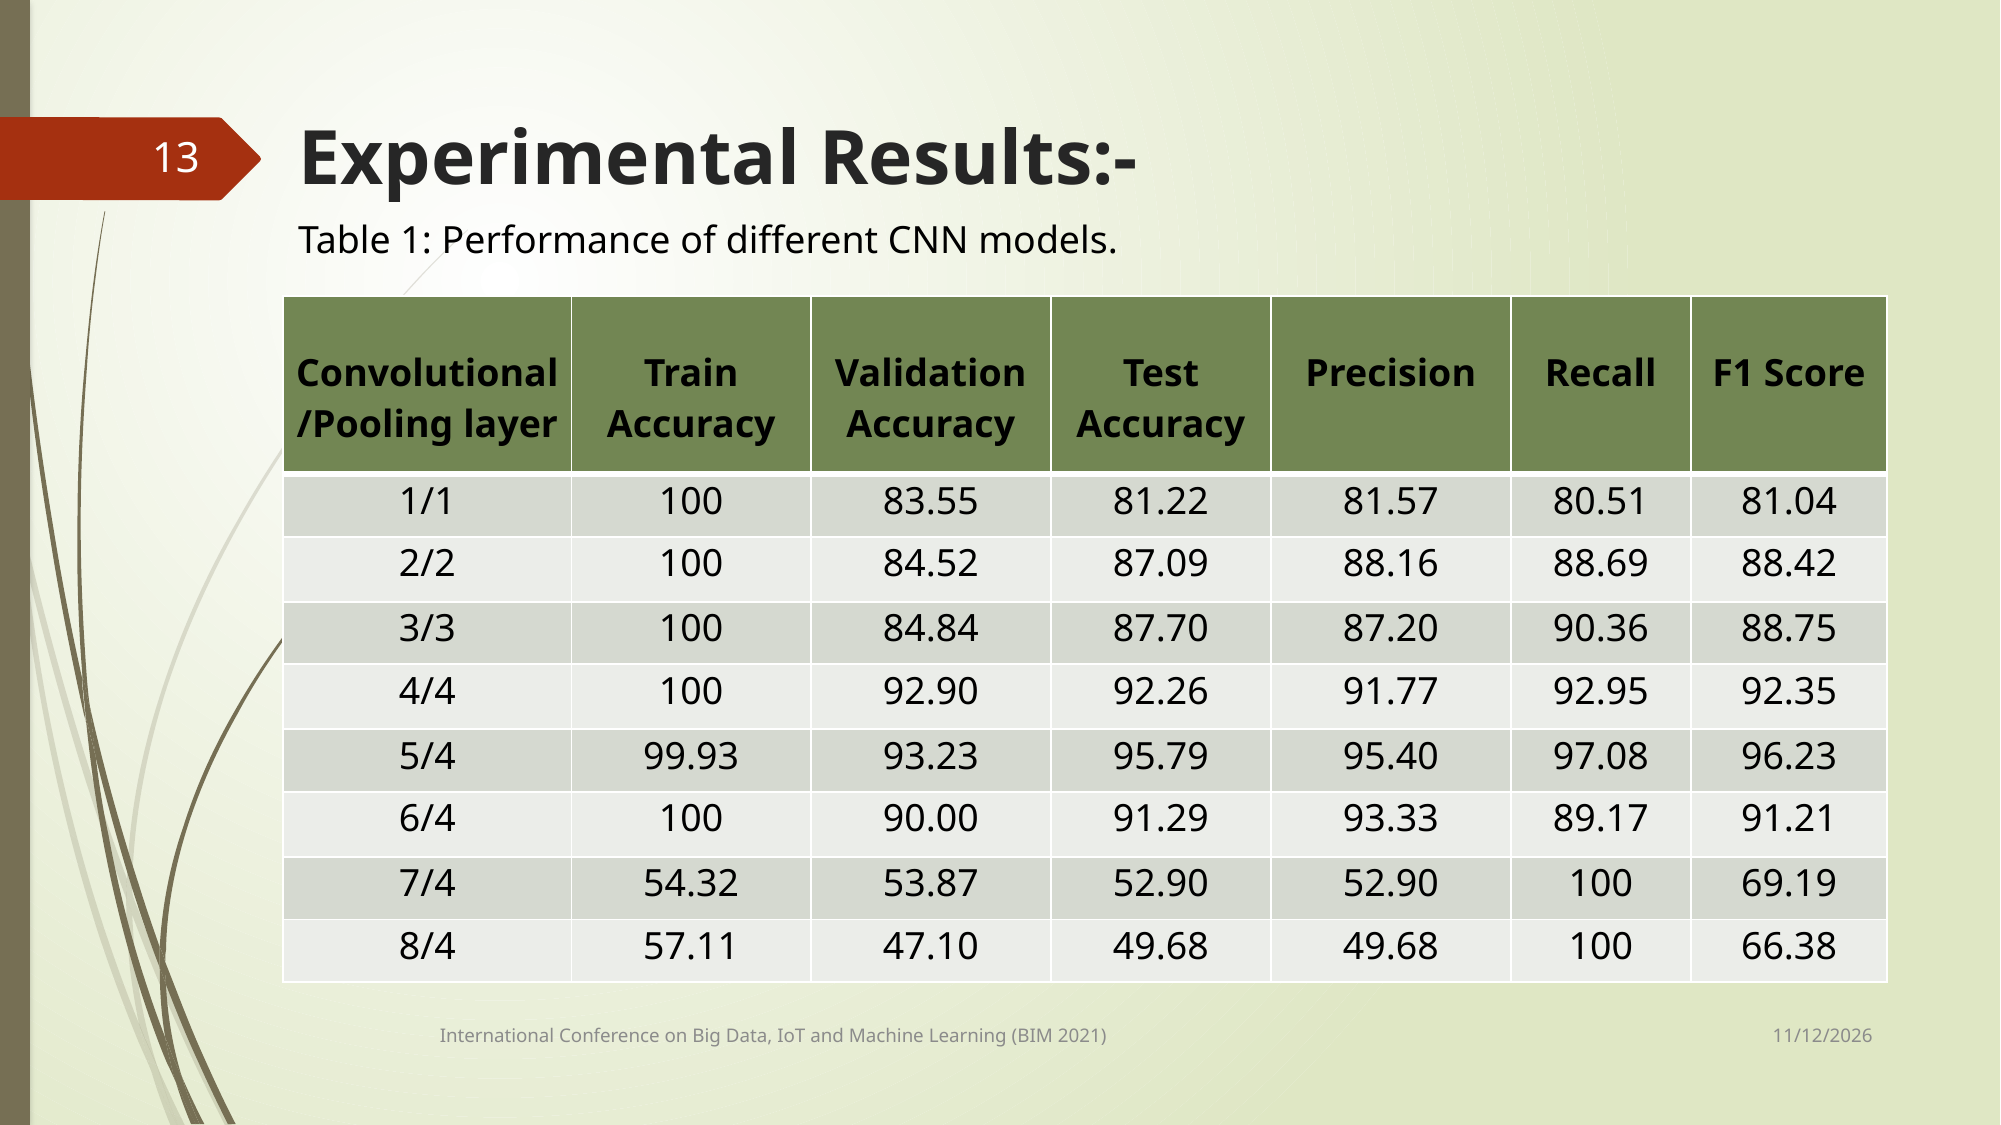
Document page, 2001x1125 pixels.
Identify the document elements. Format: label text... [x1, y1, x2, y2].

table_header Train Accuracy [572, 297, 810, 471]
table_cell 69.19 [1692, 858, 1886, 919]
table_cell 47.10 [812, 920, 1050, 981]
table_cell 8/4 [284, 920, 571, 981]
table_cell 97.08 [1512, 730, 1690, 791]
table_cell 1/1 [284, 477, 571, 536]
table_cell 84.52 [812, 538, 1050, 601]
table_cell 87.20 [1272, 603, 1510, 663]
table_cell 6/4 [284, 793, 571, 856]
table_cell 92.90 [812, 665, 1050, 728]
table_cell 88.75 [1692, 603, 1886, 663]
table_cell 87.09 [1052, 538, 1270, 601]
slide_number 13 [87, 129, 216, 190]
table_cell 100 [1512, 920, 1690, 981]
footer International Conference on Big Data, IoT and Machine Learning (BIM 2021) [424, 1006, 1675, 1067]
table_cell 100 [572, 538, 810, 601]
text_box Table 1: Performance of different CNN models. [283, 208, 1888, 268]
table_cell 4/4 [284, 665, 571, 728]
table_cell 81.57 [1272, 477, 1510, 536]
table_cell 88.69 [1512, 538, 1690, 601]
table_header Convolutional/Pooling layer [284, 297, 571, 471]
table_cell 100 [572, 665, 810, 728]
table_cell 52.90 [1052, 858, 1270, 919]
title Experimental Results:- [283, 102, 1888, 208]
table_cell 91.77 [1272, 665, 1510, 728]
table_cell 100 [1512, 858, 1690, 919]
table_cell 92.95 [1512, 665, 1690, 728]
table_cell 93.23 [812, 730, 1050, 791]
table_header Validation Accuracy [812, 297, 1050, 471]
table_header Precision [1272, 297, 1510, 471]
table_cell 87.70 [1052, 603, 1270, 663]
table_cell 52.90 [1272, 858, 1510, 919]
table_cell 49.68 [1052, 920, 1270, 981]
table_cell 81.04 [1692, 477, 1886, 536]
table_cell 90.00 [812, 793, 1050, 856]
table_cell 66.38 [1692, 920, 1886, 981]
table_cell 100 [572, 603, 810, 663]
table_cell 83.55 [812, 477, 1050, 536]
table_cell 91.21 [1692, 793, 1886, 856]
table_cell 95.79 [1052, 730, 1270, 791]
table_header F1 Score [1692, 297, 1886, 471]
table_cell 100 [572, 477, 810, 536]
table_cell 3/3 [284, 603, 571, 663]
table_cell 54.32 [572, 858, 810, 919]
table_cell 100 [572, 793, 810, 856]
table_cell 88.16 [1272, 538, 1510, 601]
table_cell 89.17 [1512, 793, 1690, 856]
table_cell 84.84 [812, 603, 1050, 663]
table_header Test Accuracy [1052, 297, 1270, 471]
table_cell 5/4 [284, 730, 571, 791]
table_cell 49.68 [1272, 920, 1510, 981]
table_header Recall [1512, 297, 1690, 471]
table_cell 7/4 [284, 858, 571, 919]
table_cell 88.42 [1692, 538, 1886, 601]
table_cell 53.87 [812, 858, 1050, 919]
table_cell 99.93 [572, 730, 810, 791]
table_cell 96.23 [1692, 730, 1886, 791]
table_cell 57.11 [572, 920, 810, 981]
table_cell 92.26 [1052, 665, 1270, 728]
table_cell 81.22 [1052, 477, 1270, 536]
slide_number 13-Sep-21 [1699, 1005, 1888, 1067]
table_cell 90.36 [1512, 603, 1690, 663]
table_cell 91.29 [1052, 793, 1270, 856]
table_cell 2/2 [284, 538, 571, 601]
table_cell 80.51 [1512, 477, 1690, 536]
table_cell 95.40 [1272, 730, 1510, 791]
table_cell 93.33 [1272, 793, 1510, 856]
table_cell 92.35 [1692, 665, 1886, 728]
